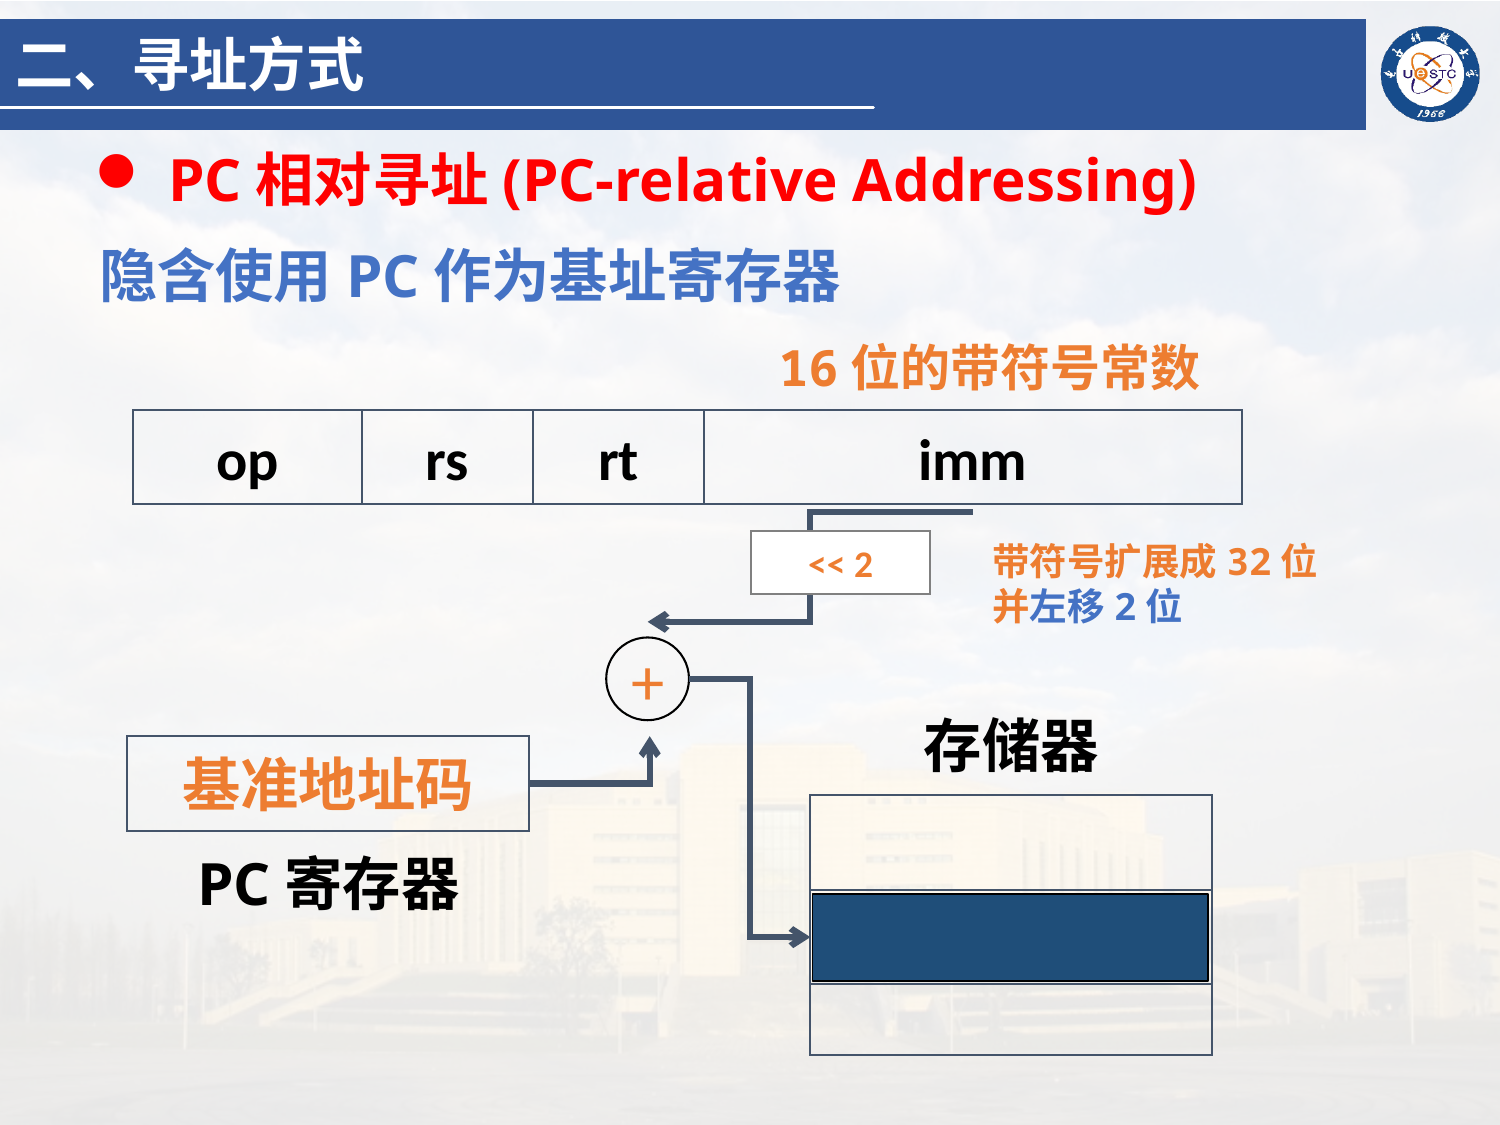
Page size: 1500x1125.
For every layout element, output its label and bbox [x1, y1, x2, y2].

text_box [530, 736, 650, 784]
text_box [647, 511, 973, 622]
text_box [810, 701, 1212, 1056]
picture [0, 0, 1500, 1125]
text_box [691, 678, 809, 938]
text_box [132, 409, 1242, 505]
